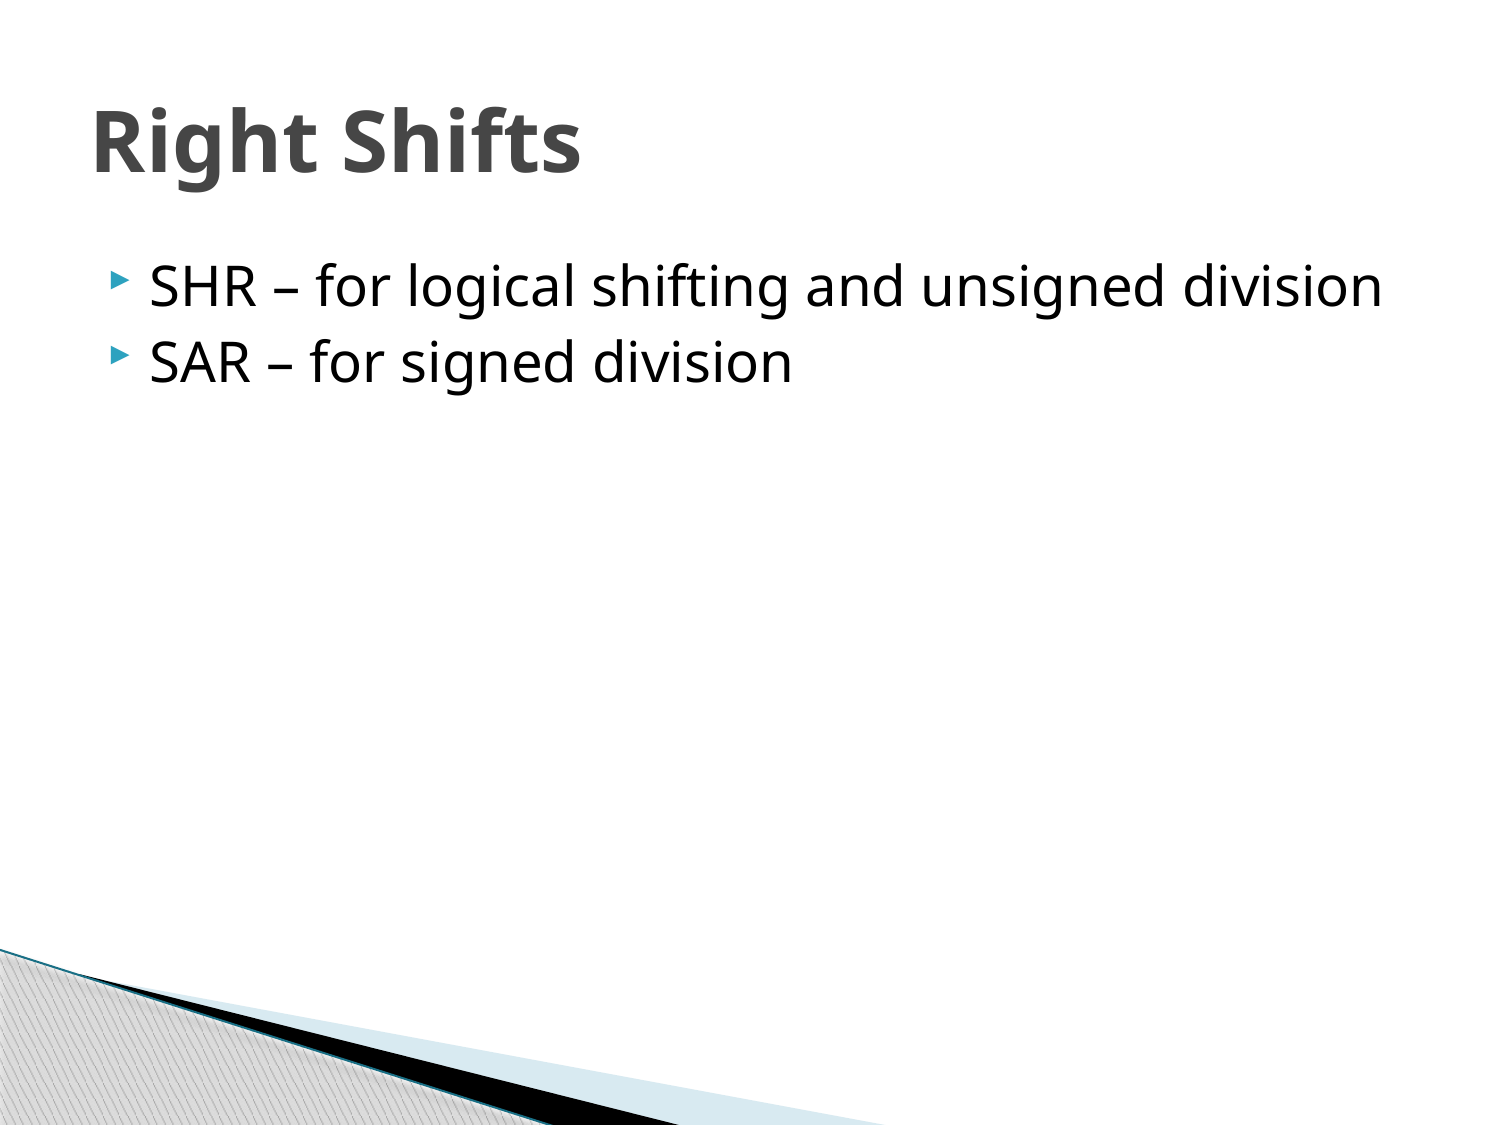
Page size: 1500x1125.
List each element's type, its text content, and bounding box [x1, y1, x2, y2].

title Right Shifts [75, 45, 1425, 233]
list SHR – for logical shifting and unsigned division SAR – for signed division [75, 243, 1425, 986]
